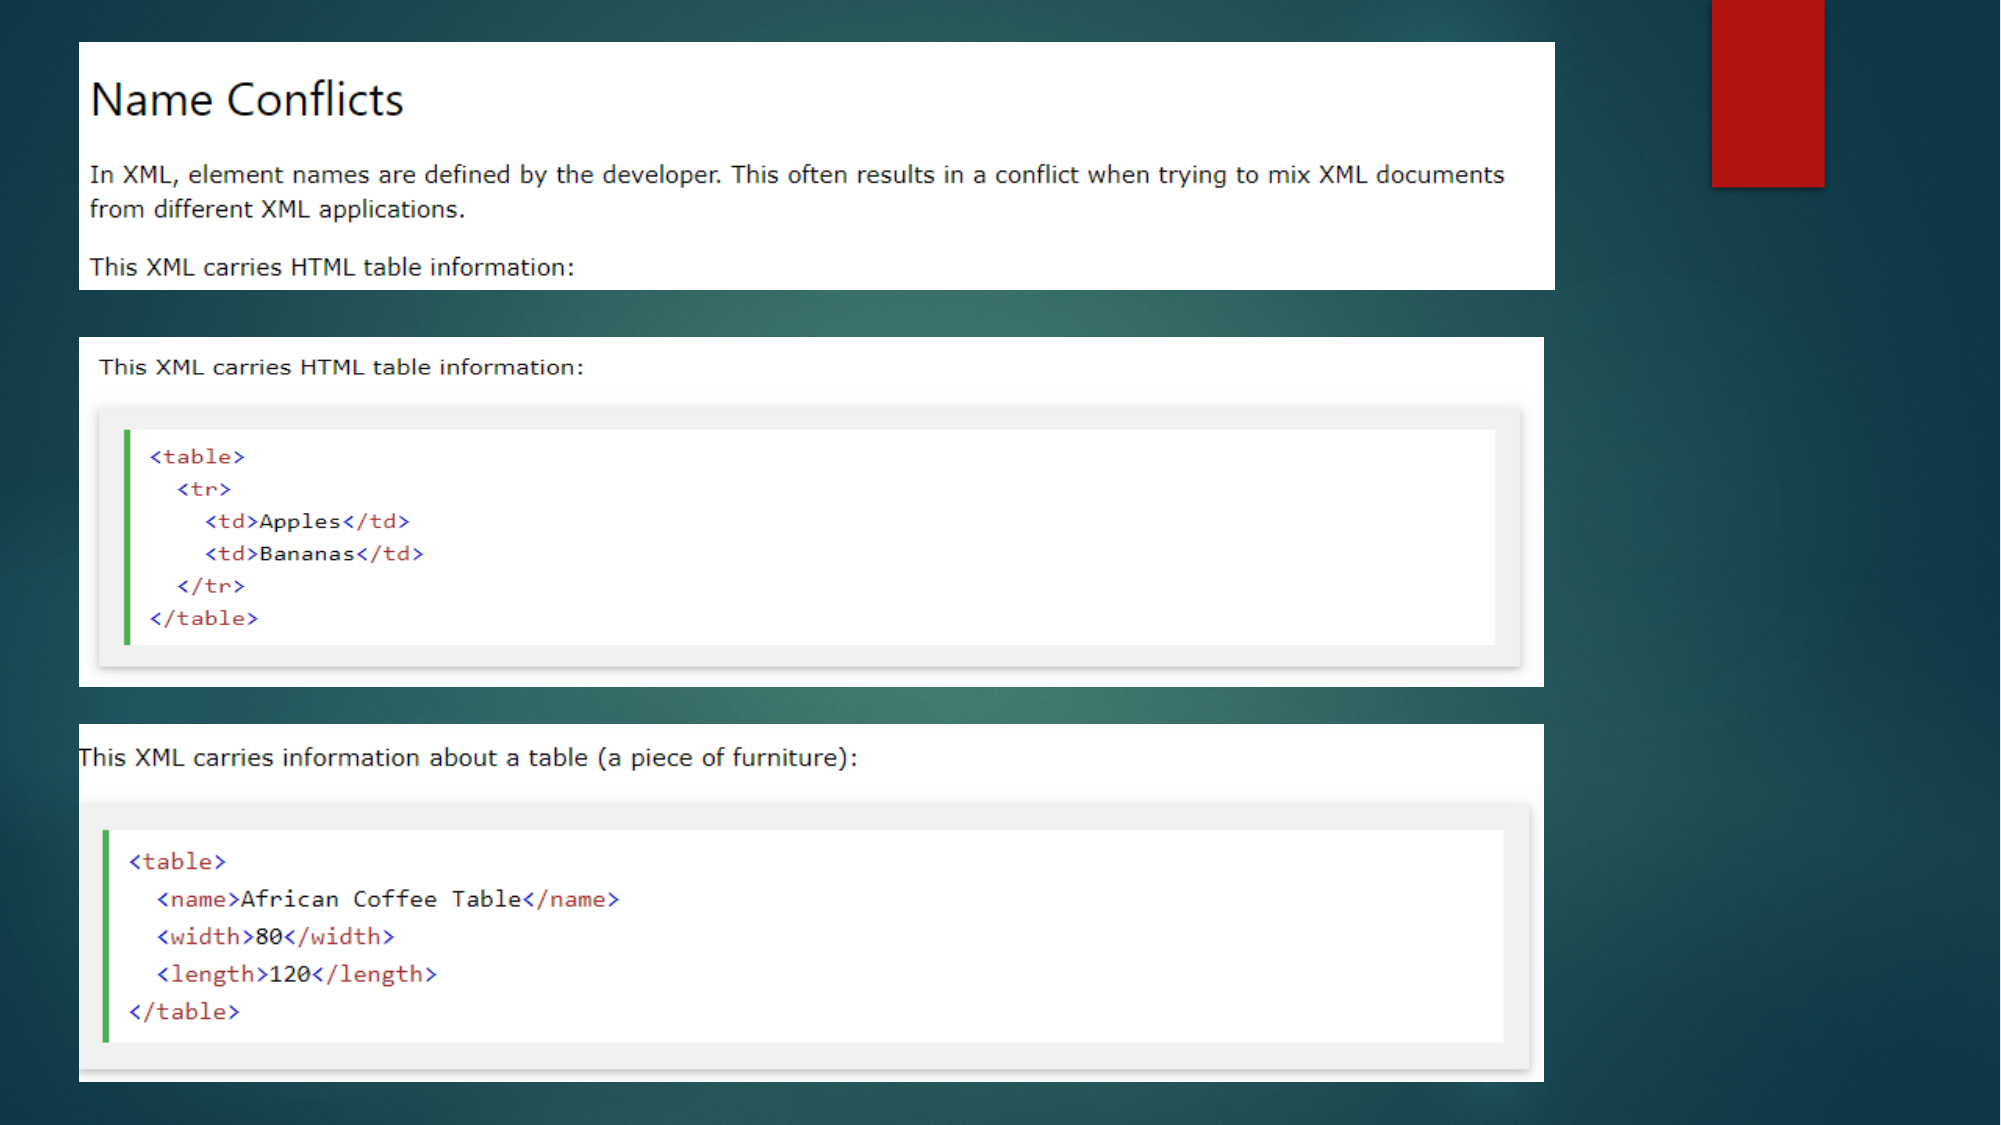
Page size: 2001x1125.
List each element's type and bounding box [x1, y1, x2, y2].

picture [0, 337, 1575, 1125]
picture [78, 0, 1576, 290]
